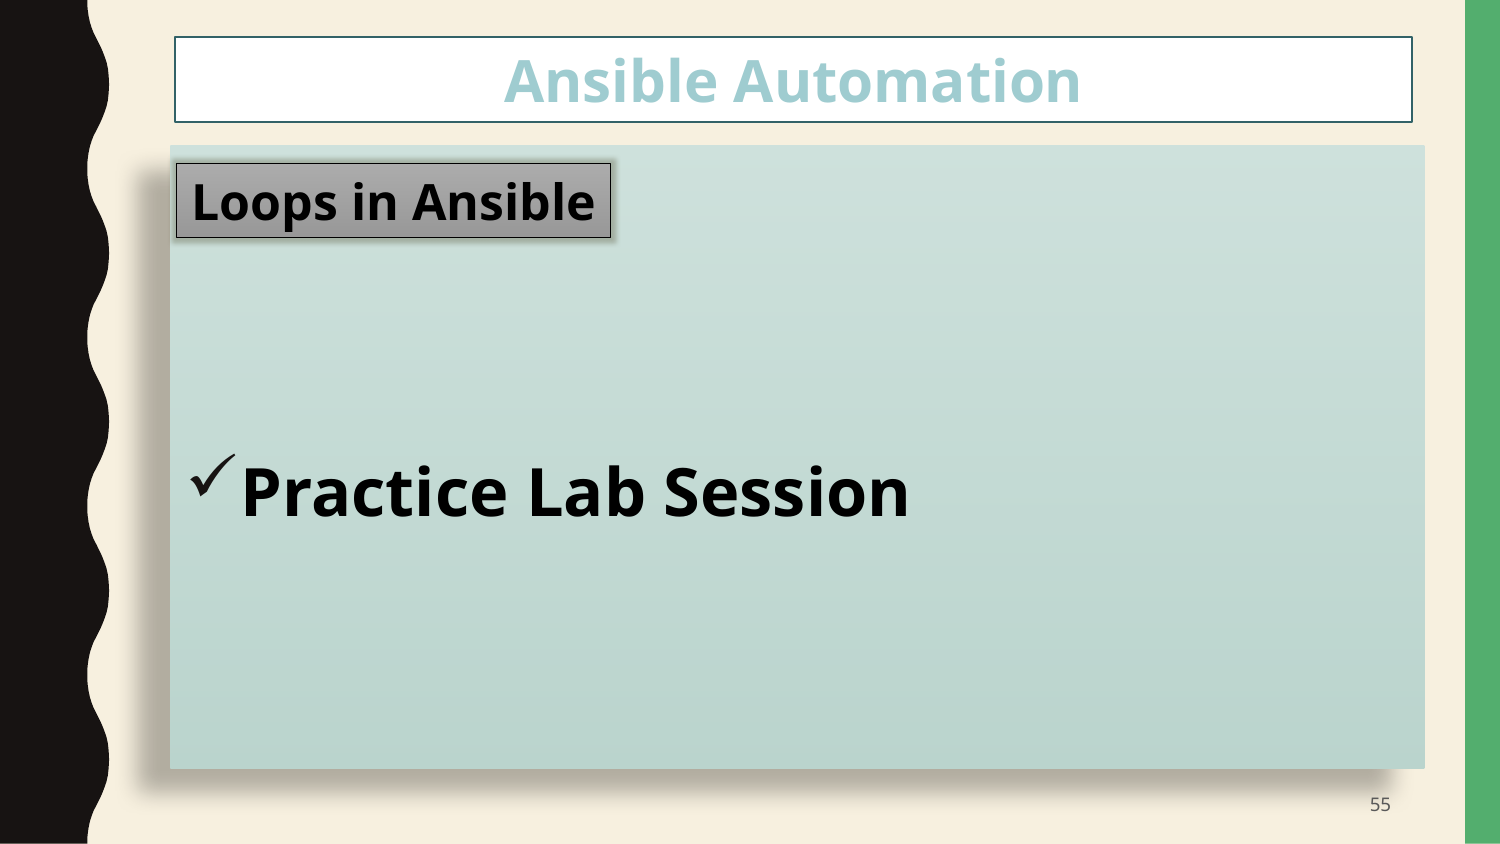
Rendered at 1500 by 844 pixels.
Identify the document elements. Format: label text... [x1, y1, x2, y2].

list Practice Lab Session [170, 145, 1425, 769]
text_box Loops in Ansible [176, 163, 611, 238]
slide_number 55 [1059, 784, 1407, 827]
title [224, 37, 1425, 145]
text_box Ansible Automation [174, 36, 1413, 123]
